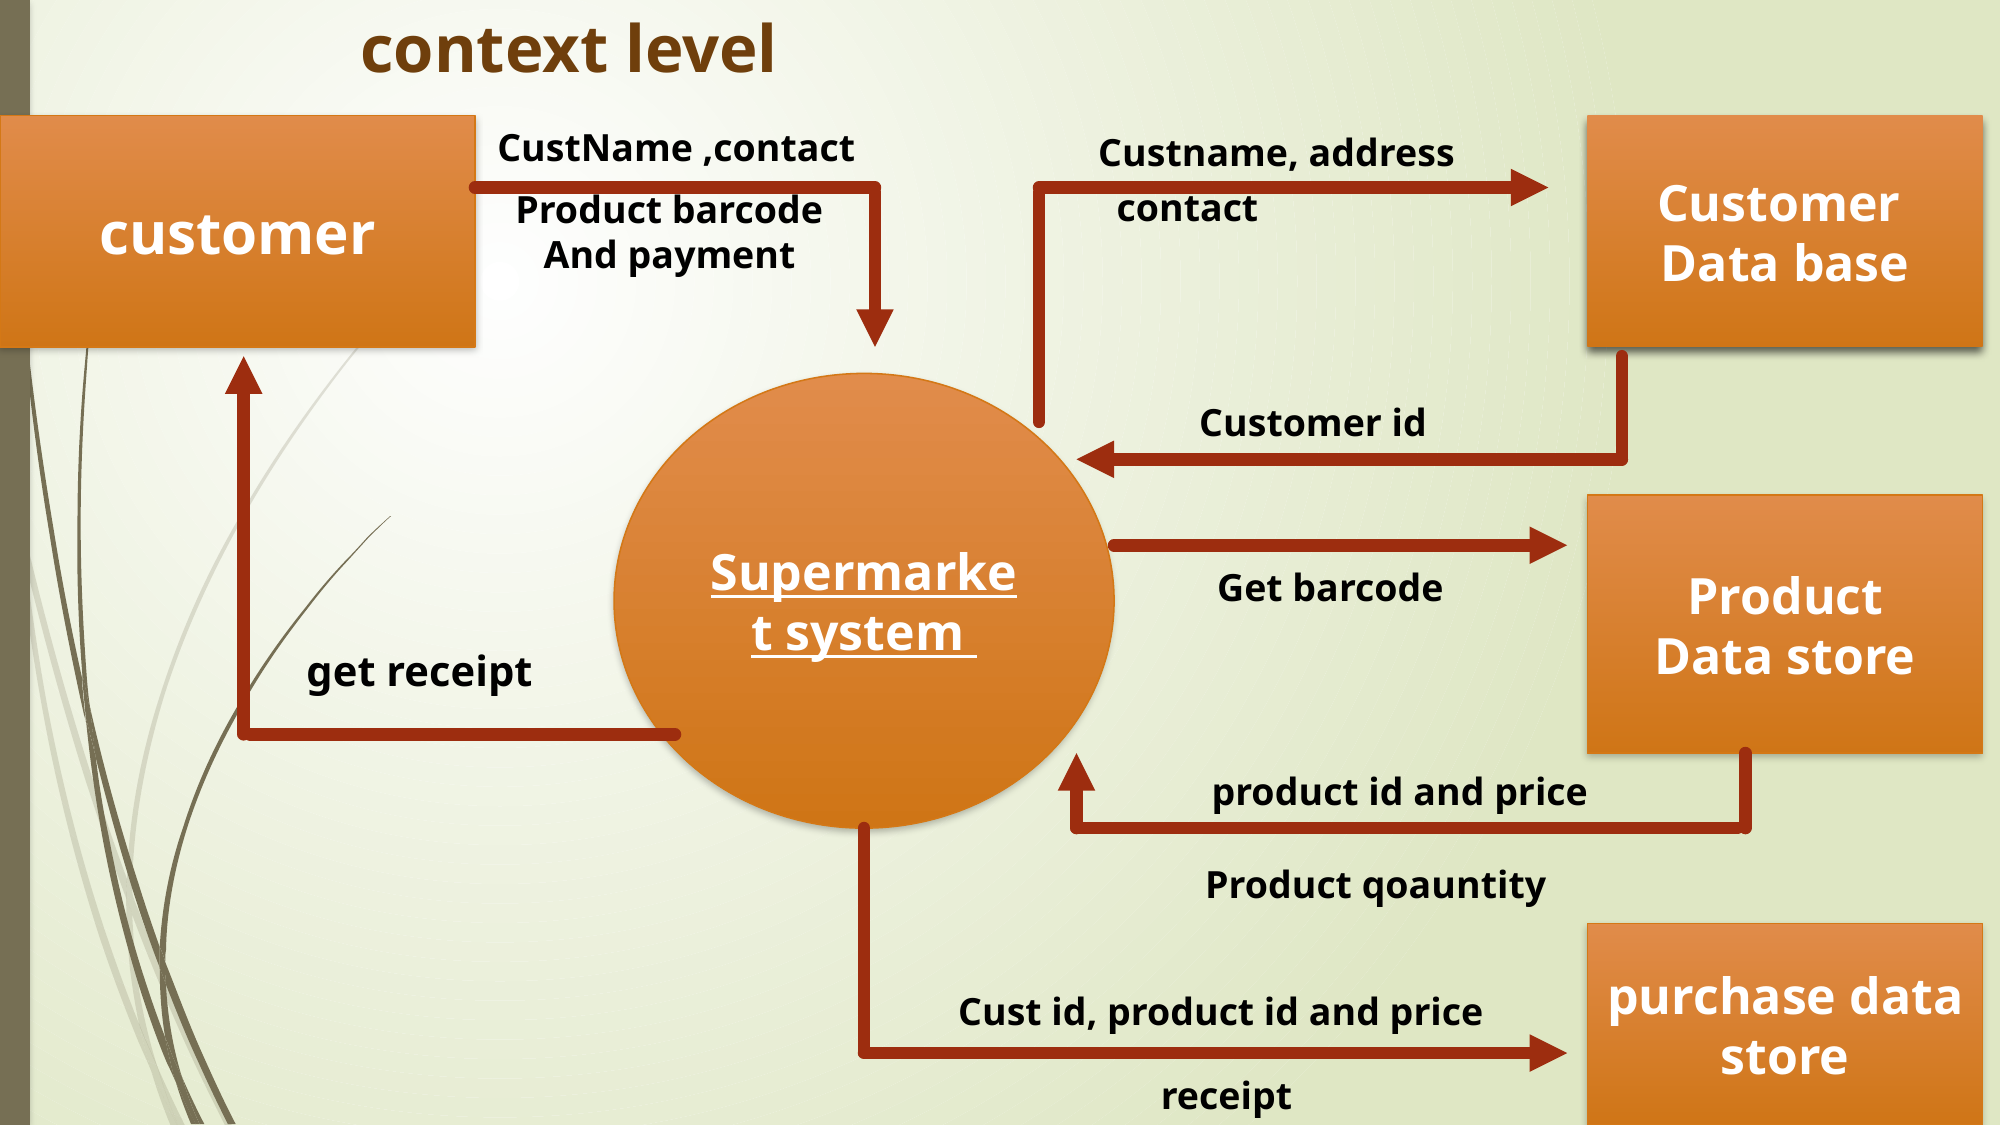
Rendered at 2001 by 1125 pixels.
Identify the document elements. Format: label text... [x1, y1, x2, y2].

text_box customer [0, 115, 476, 348]
text_box Customer Data base [1587, 115, 1983, 347]
title context level [345, 0, 1865, 94]
text_box Product Data store [1587, 494, 1983, 754]
text_box Supermarket system [613, 372, 1115, 829]
text_box purchase data store [1587, 923, 1983, 1125]
